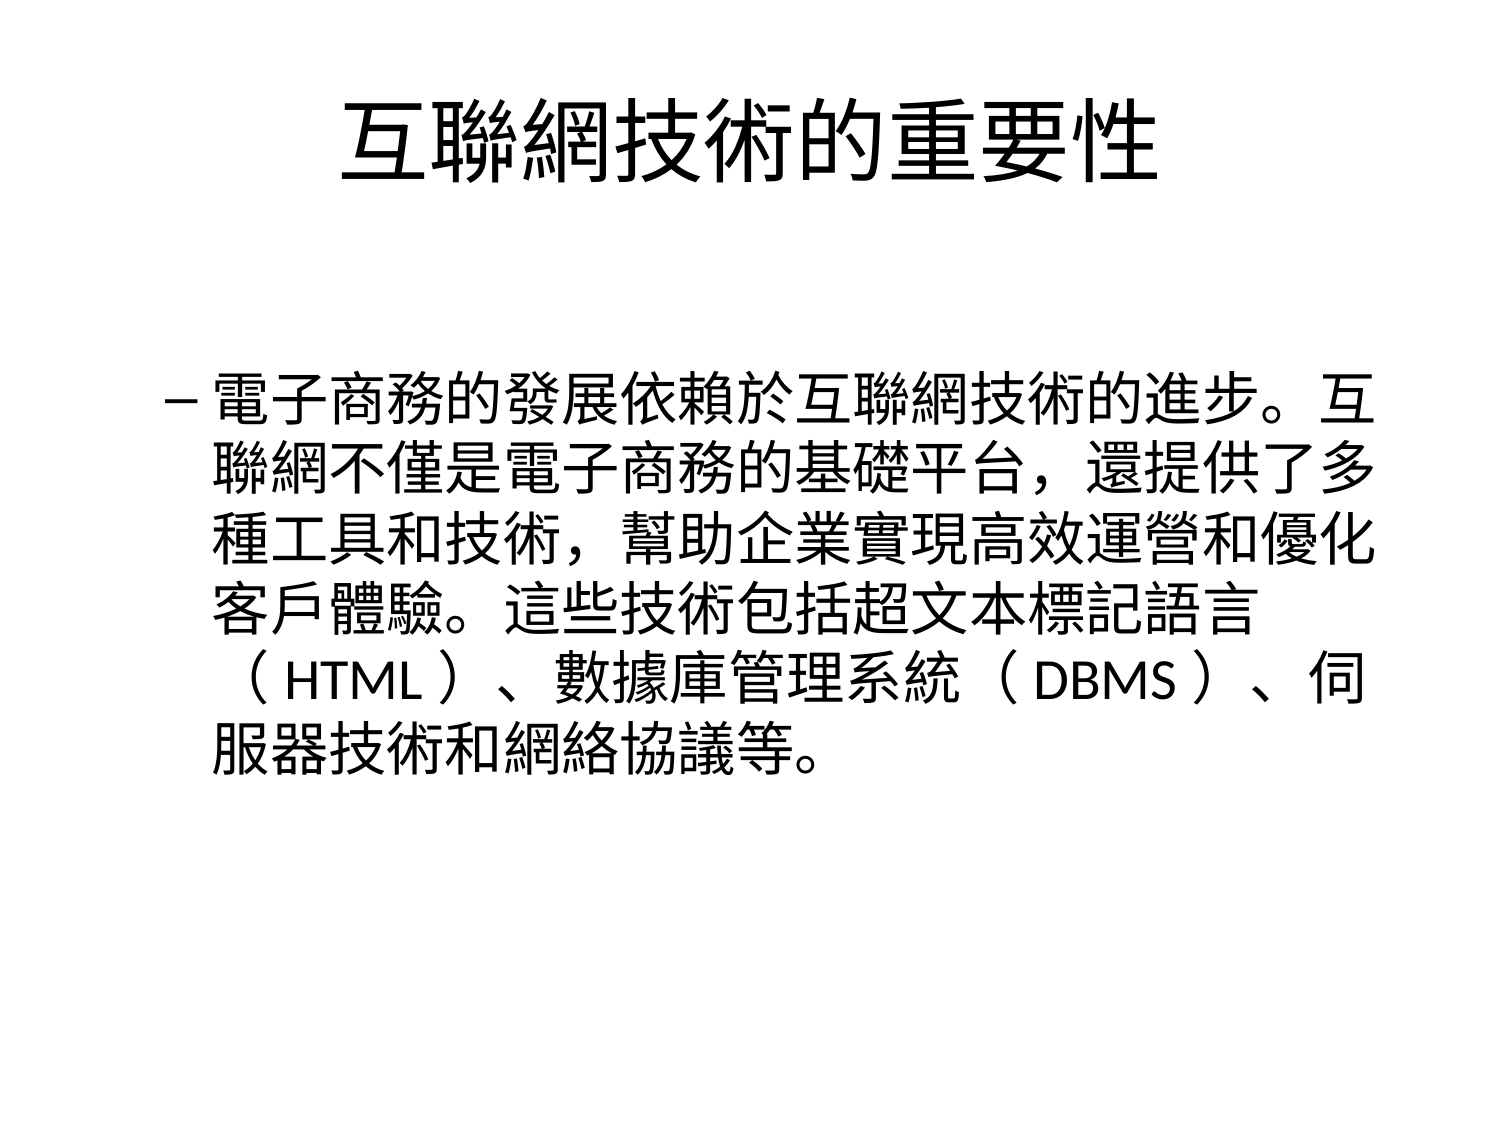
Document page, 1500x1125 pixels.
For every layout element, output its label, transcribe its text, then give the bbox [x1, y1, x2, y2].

title 互聯網技術的重要性 [75, 45, 1425, 233]
list 電子商務的發展依賴於互聯網技術的進步。互聯網不僅是電子商務的基礎平台，還提供了多種工具和技術，幫助企業實現高效運營和優化客戶體驗。這些技術包括超文本標記語言（HTML）、數據庫管理系統（DBMS）、伺服器技術和網絡協議等。 [75, 262, 1425, 1005]
